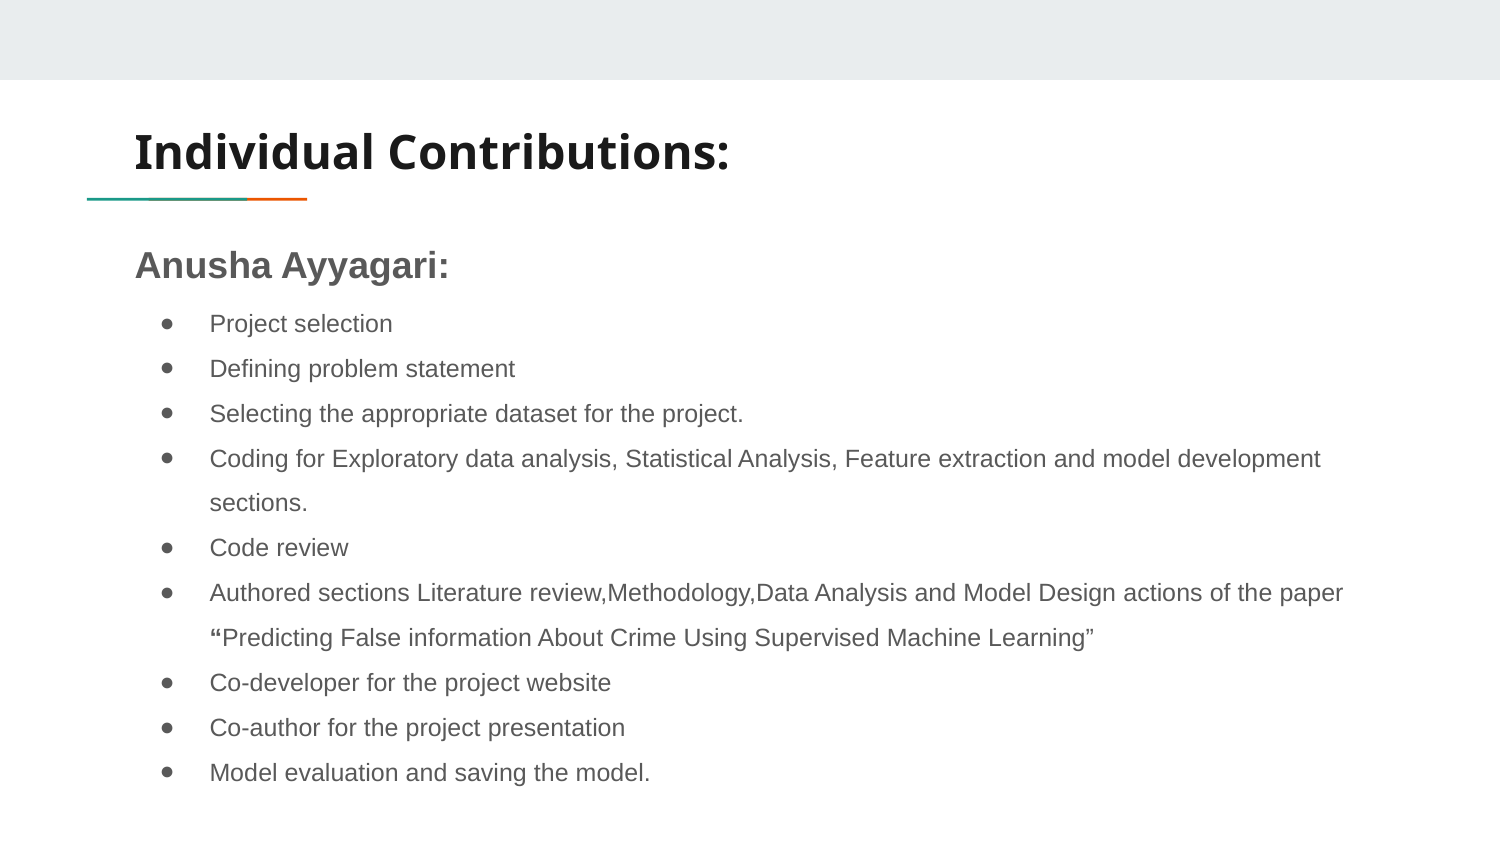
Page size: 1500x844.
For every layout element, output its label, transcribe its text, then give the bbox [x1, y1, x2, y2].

title Individual Contributions: [119, 106, 1394, 195]
list Anusha Ayyagari: Project selection Defining problem statement Selecting the appropriate dataset for the project. Coding for Exploratory data analysis, Statistical Analysis, Feature extraction and model development sections. Code review Authored sections Literature review,Methodology,Data Analysis and Model Design actions of the paper “Predicting False information About Crime Using Supervised Machine Learning” Co-developer for the project website Co-author for the project presentation Model evaluation and saving the model. [119, 219, 1371, 822]
